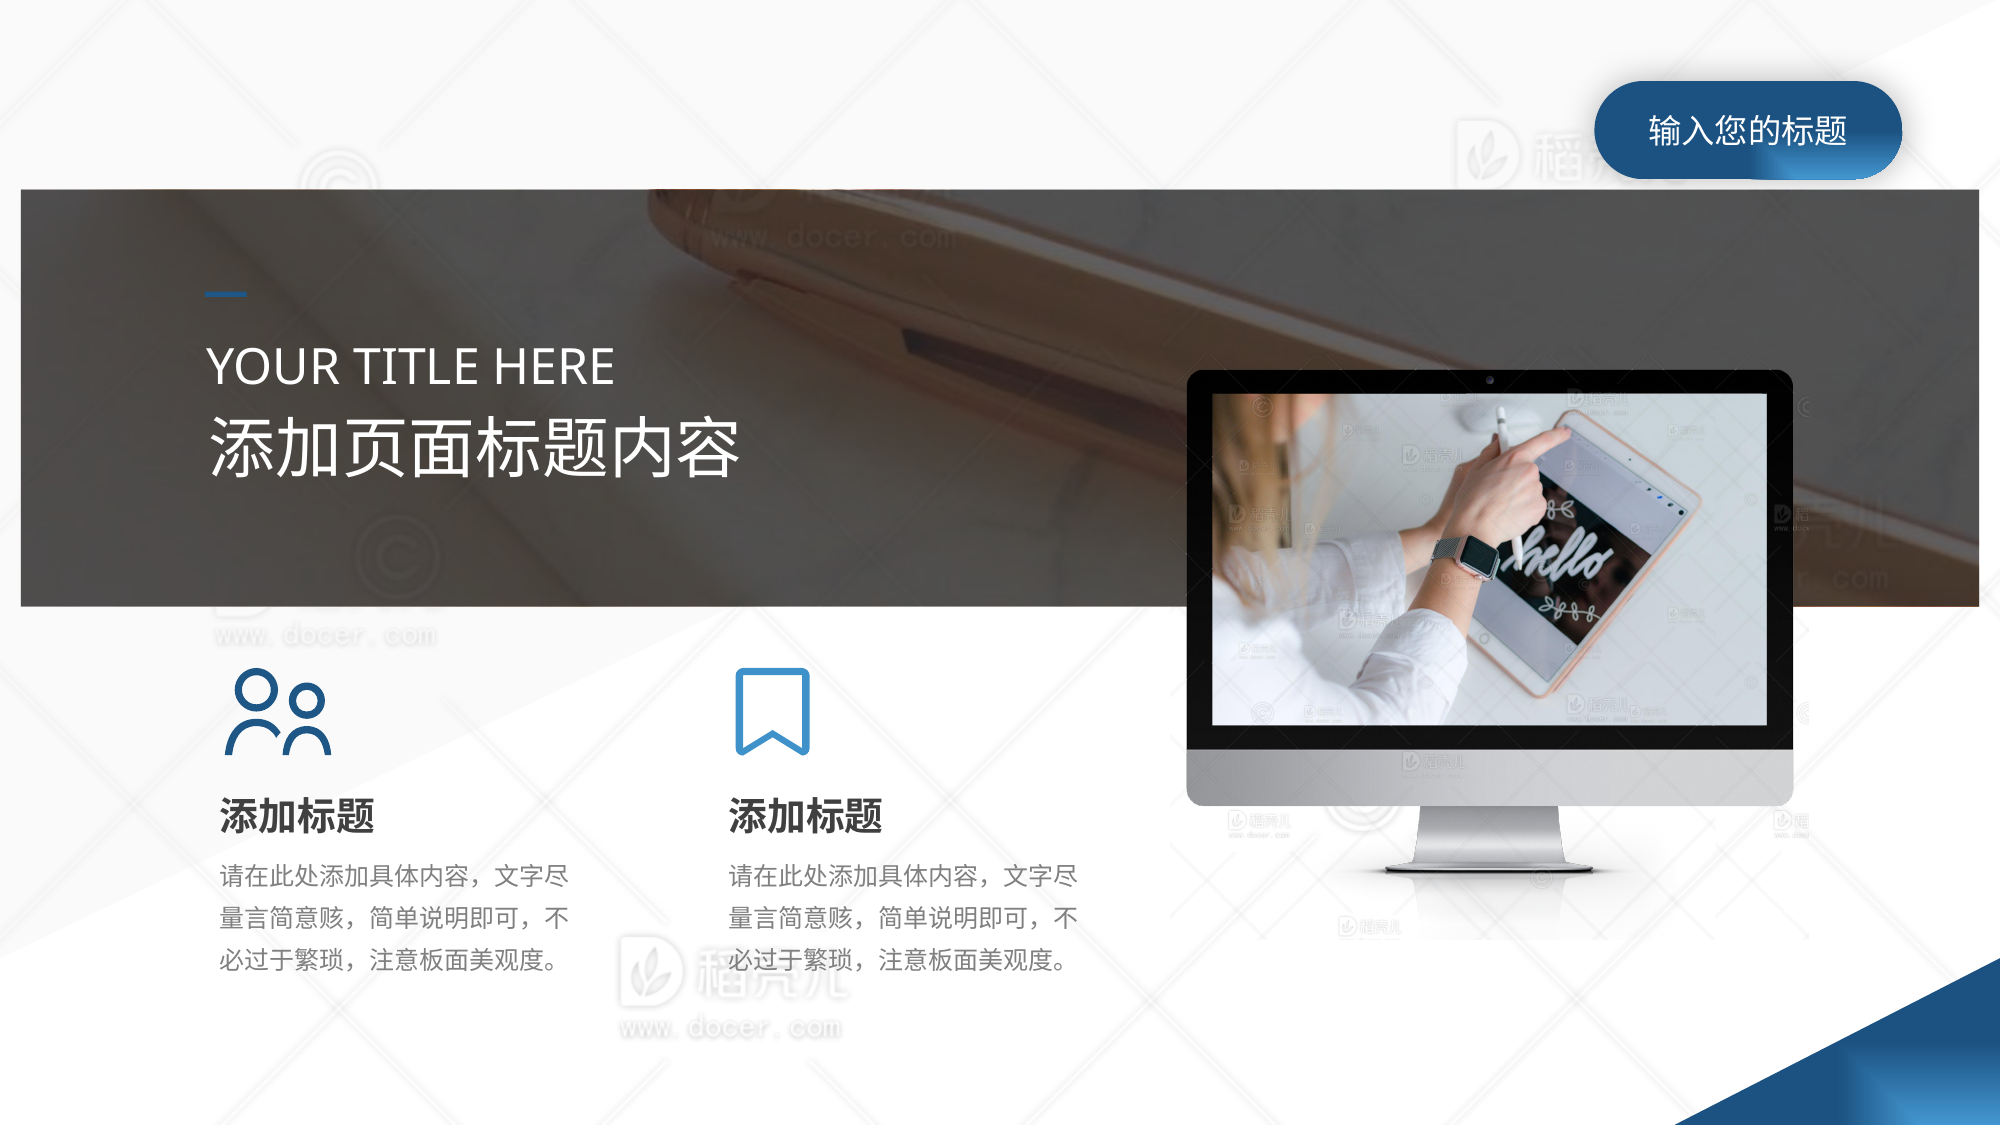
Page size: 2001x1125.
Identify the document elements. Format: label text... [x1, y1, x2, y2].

text_box [224, 718, 281, 756]
text_box [1604, 162, 1892, 181]
text_box YOUR TITLE HERE [191, 326, 714, 399]
text_box [1605, 79, 1892, 98]
text_box 输入您的标题 [1593, 98, 1903, 162]
text_box 添加页面标题内容 [194, 398, 758, 493]
text_box [0, 0, 1997, 960]
text_box [735, 667, 810, 756]
text_box [1674, 956, 2000, 1125]
text_box [288, 682, 325, 719]
text_box 添加标题 [204, 784, 523, 846]
text_box 请在此处添加具体内容，文字尽量言简意赅，简单说明即可，不必过于繁琐，注意板面美观度。 [713, 841, 1119, 982]
text_box [20, 189, 1980, 607]
text_box 添加标题 [713, 784, 1032, 846]
text_box [204, 291, 247, 297]
picture [0, 0, 2001, 1125]
text_box [234, 667, 279, 712]
text_box 请在此处添加具体内容，文字尽量言简意赅，简单说明即可，不必过于繁琐，注意板面美观度。 [205, 841, 610, 982]
text_box [282, 726, 332, 756]
